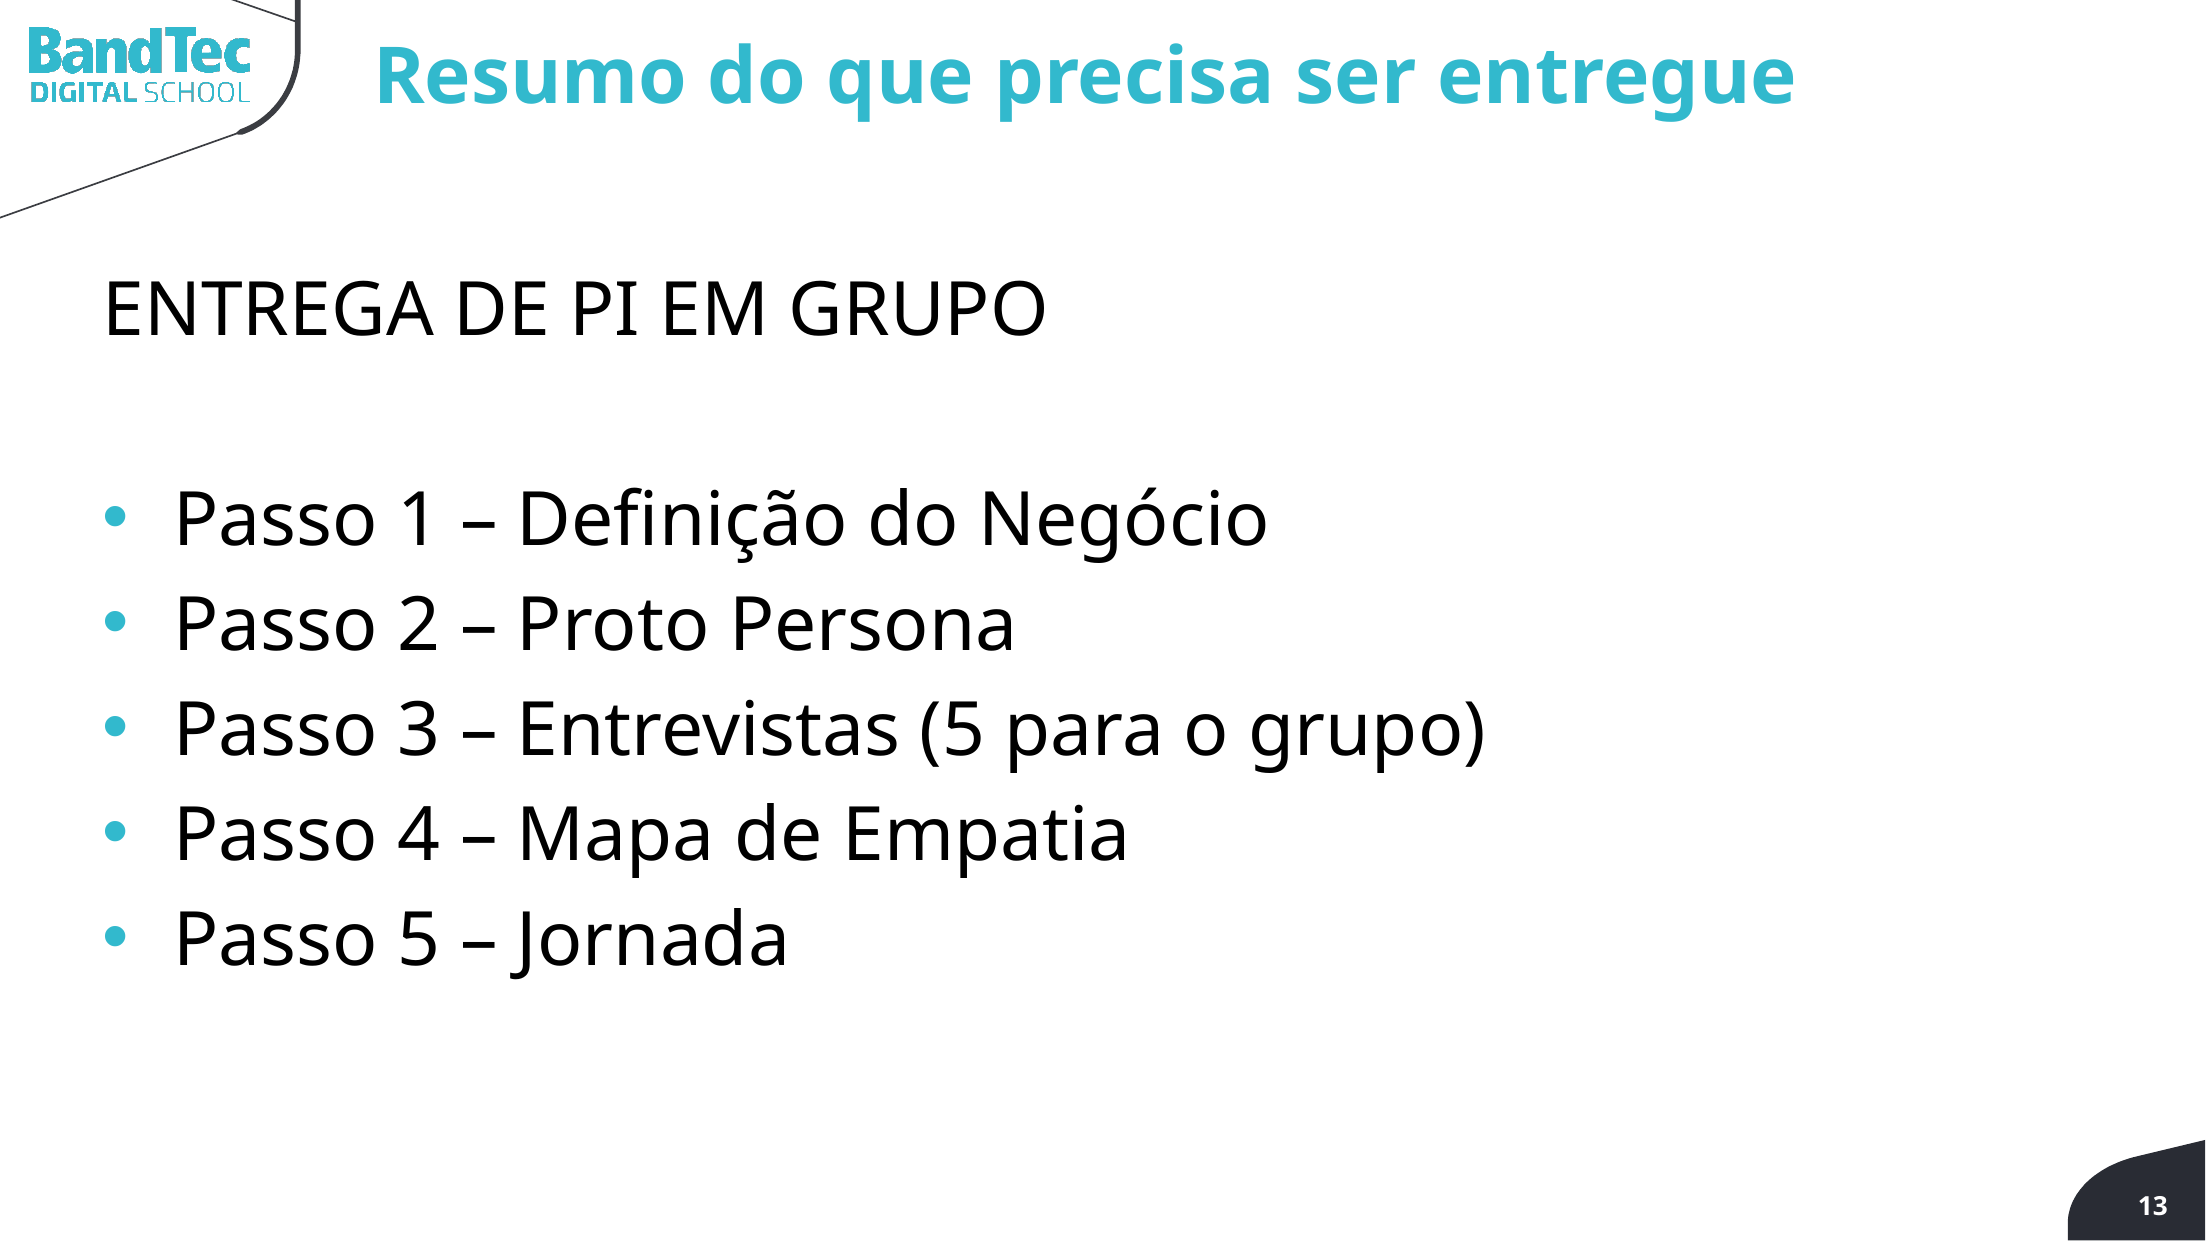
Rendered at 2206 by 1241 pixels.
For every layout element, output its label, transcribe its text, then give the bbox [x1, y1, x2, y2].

slide_number 13 [2067, 1186, 2172, 1223]
list Resumo do que precisa ser entregue [358, 17, 2128, 144]
picture [29, 27, 250, 110]
list ENTREGA DE PI EM GRUPO Passo 1 – Definição do Negócio Passo 2 – Proto Persona Passo 3 – Entrevistas (5 para o grupo) Passo 4 – Mapa de Empatia Passo 5 – Jornada [87, 253, 2143, 1199]
